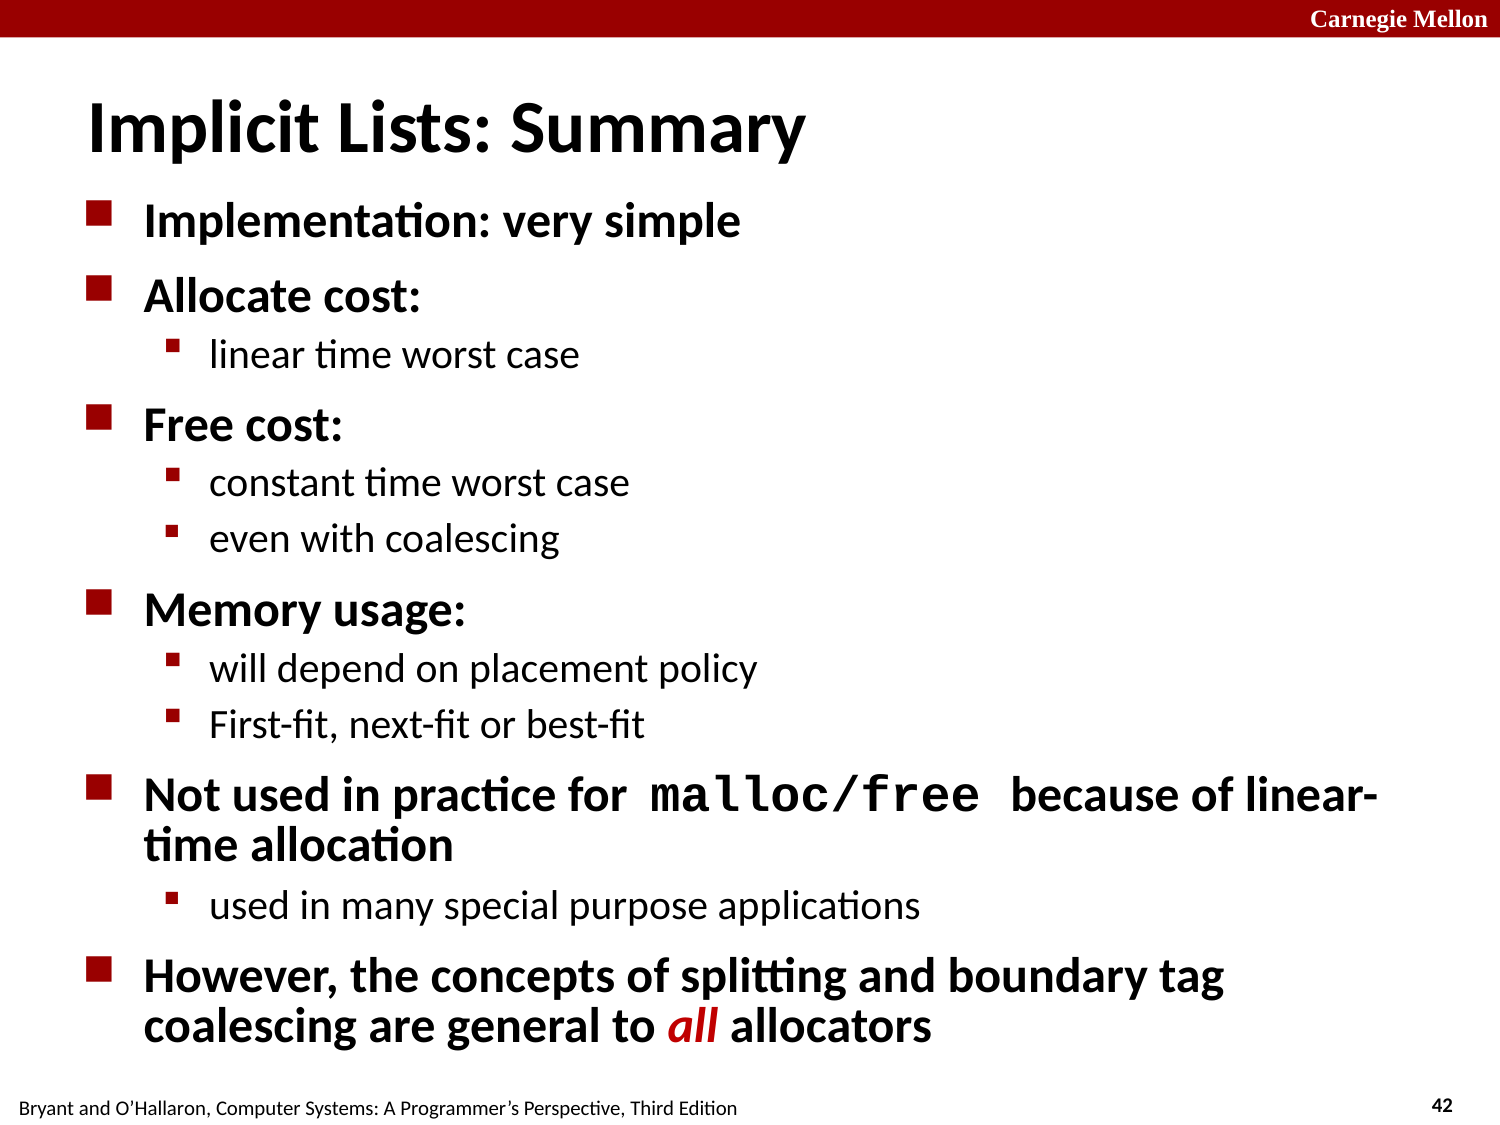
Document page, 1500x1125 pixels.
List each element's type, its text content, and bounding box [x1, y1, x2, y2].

title Implicit Lists: Summary [72, 74, 1181, 170]
list Implementation: very simple Allocate cost: linear time worst case Free cost: constant time worst case even with coalescing Memory usage: will depend on placement policy First-fit, next-fit or best-fit Not used in practice for malloc/free because of linear-time allocation used in many special purpose applications However, the concepts of splitting and boundary tag coalescing are general to all allocators [71, 190, 1436, 1076]
